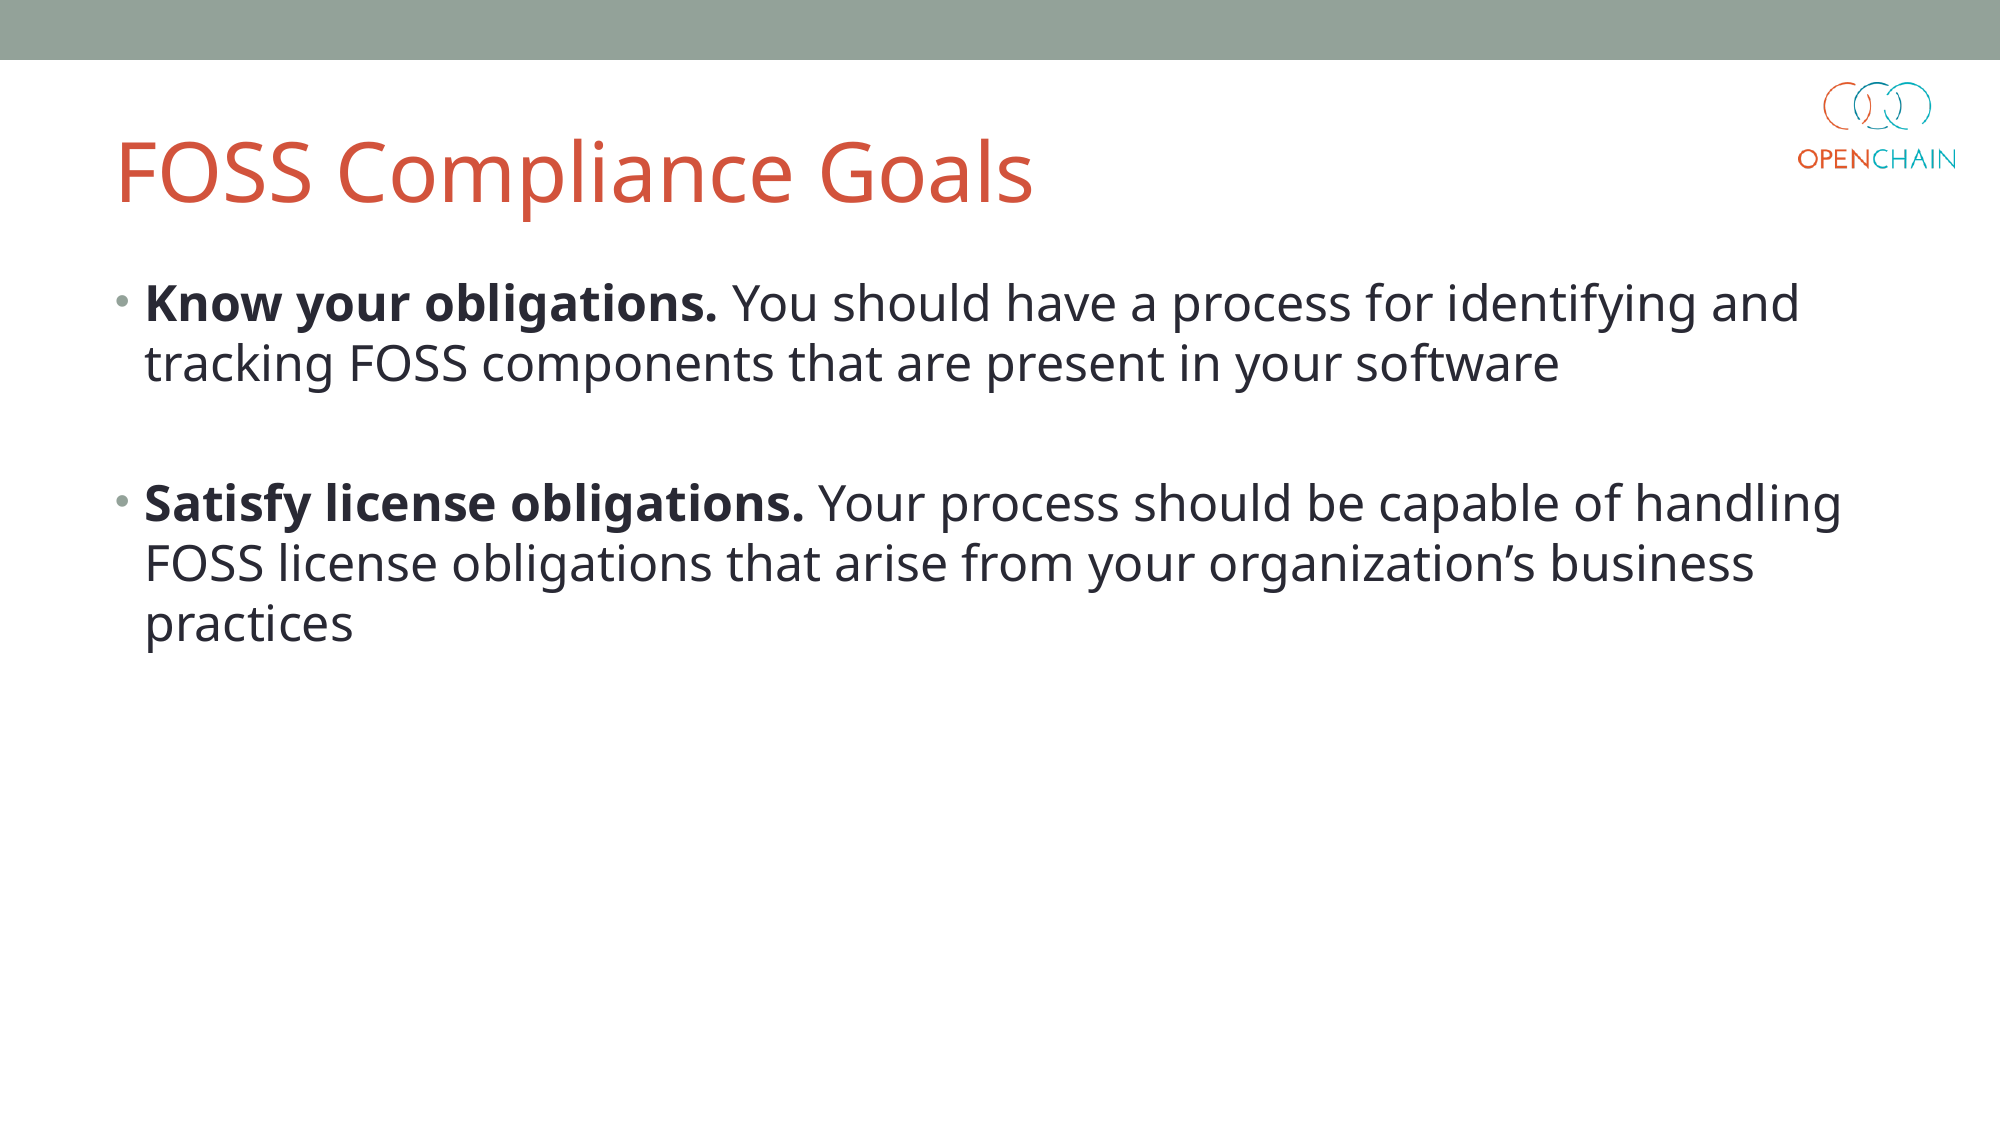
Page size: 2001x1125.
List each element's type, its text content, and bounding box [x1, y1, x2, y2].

picture [1798, 82, 1955, 169]
text_box FOSS Compliance Goals [99, 87, 1900, 250]
text_box Know your obligations. You should have a process for identifying and tracking FOSS components that are present in your software Satisfy license obligations. Your process should be capable of handling FOSS license obligations that arise from your organization’s business practices [99, 263, 1900, 1064]
